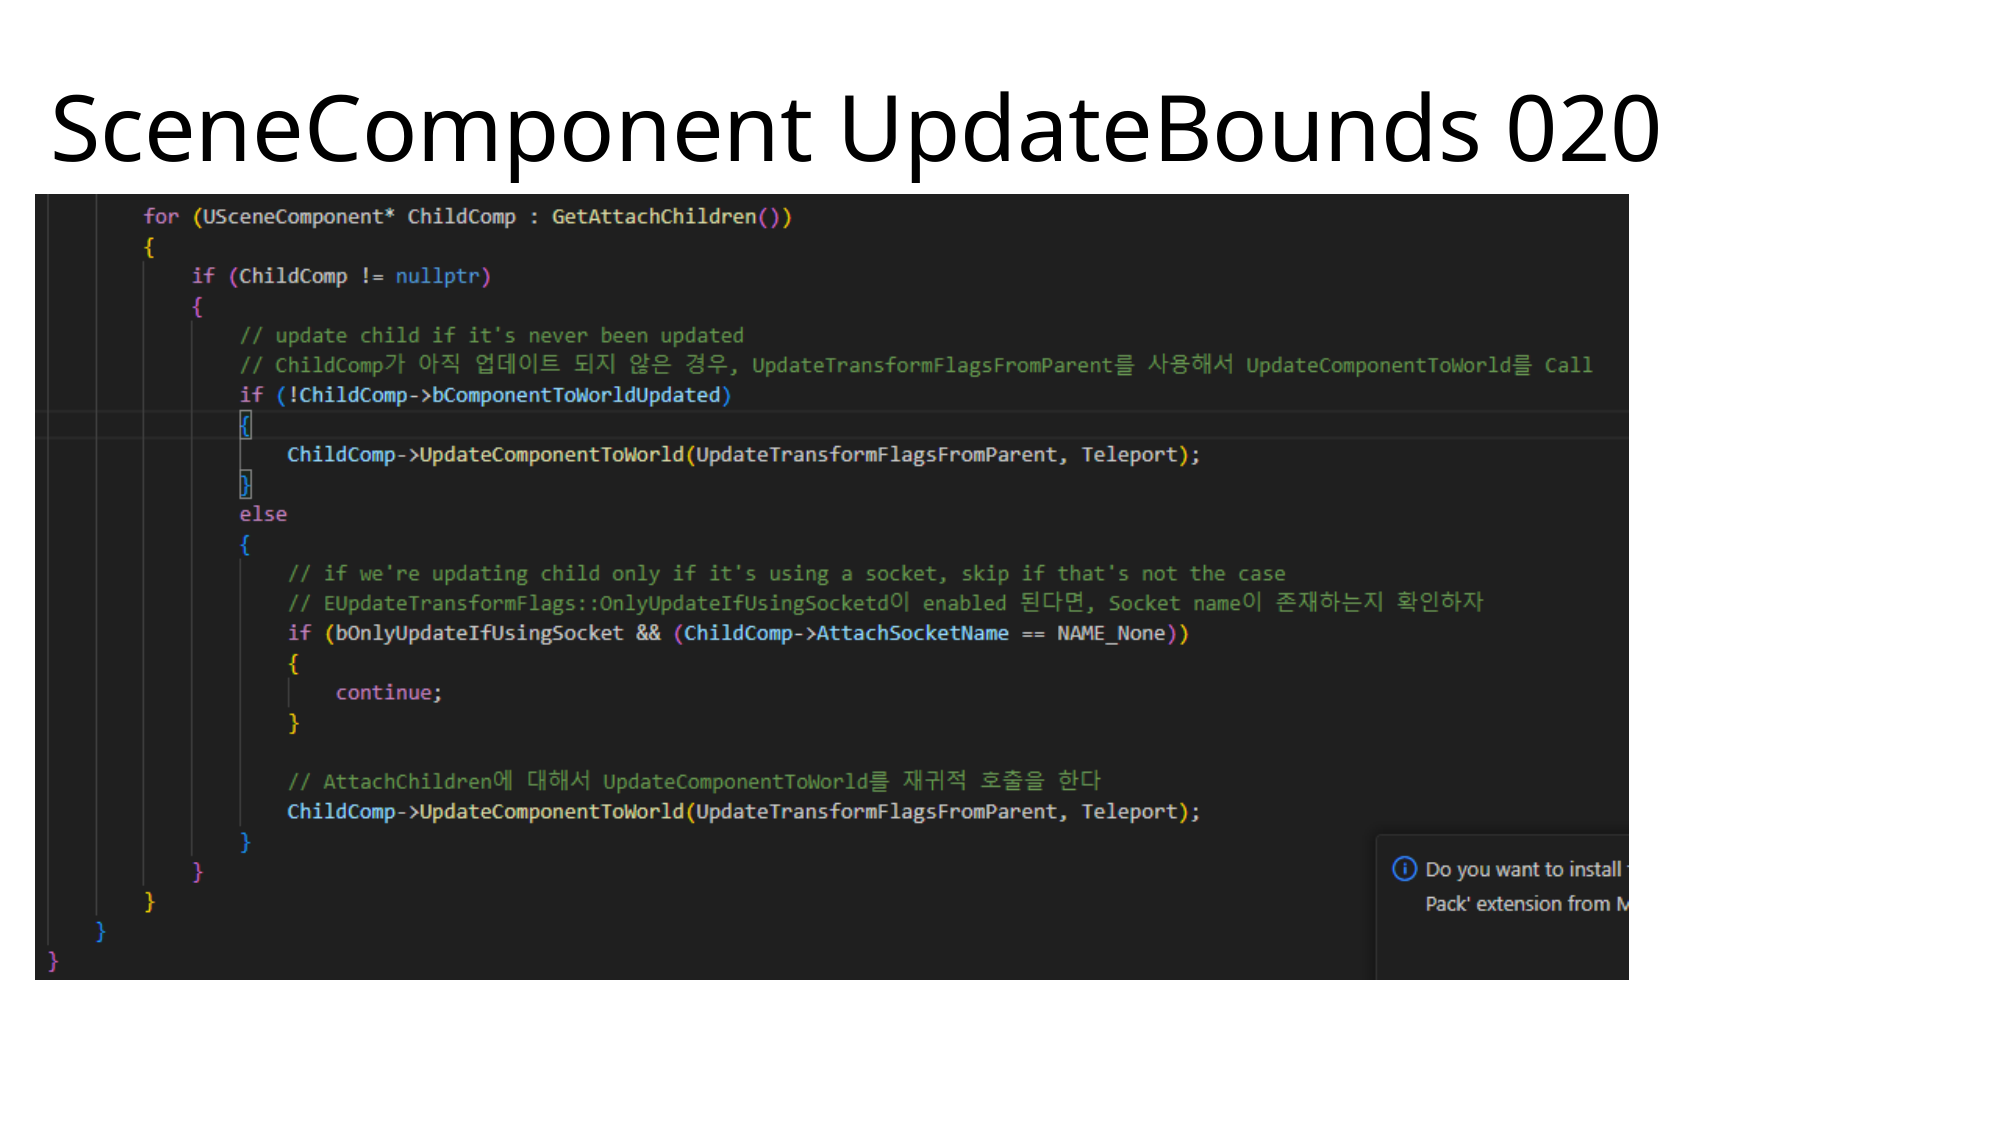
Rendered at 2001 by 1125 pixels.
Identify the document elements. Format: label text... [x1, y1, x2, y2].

picture [34, 194, 1629, 980]
text_box SceneComponent UpdateBounds 020 [34, 67, 1760, 195]
